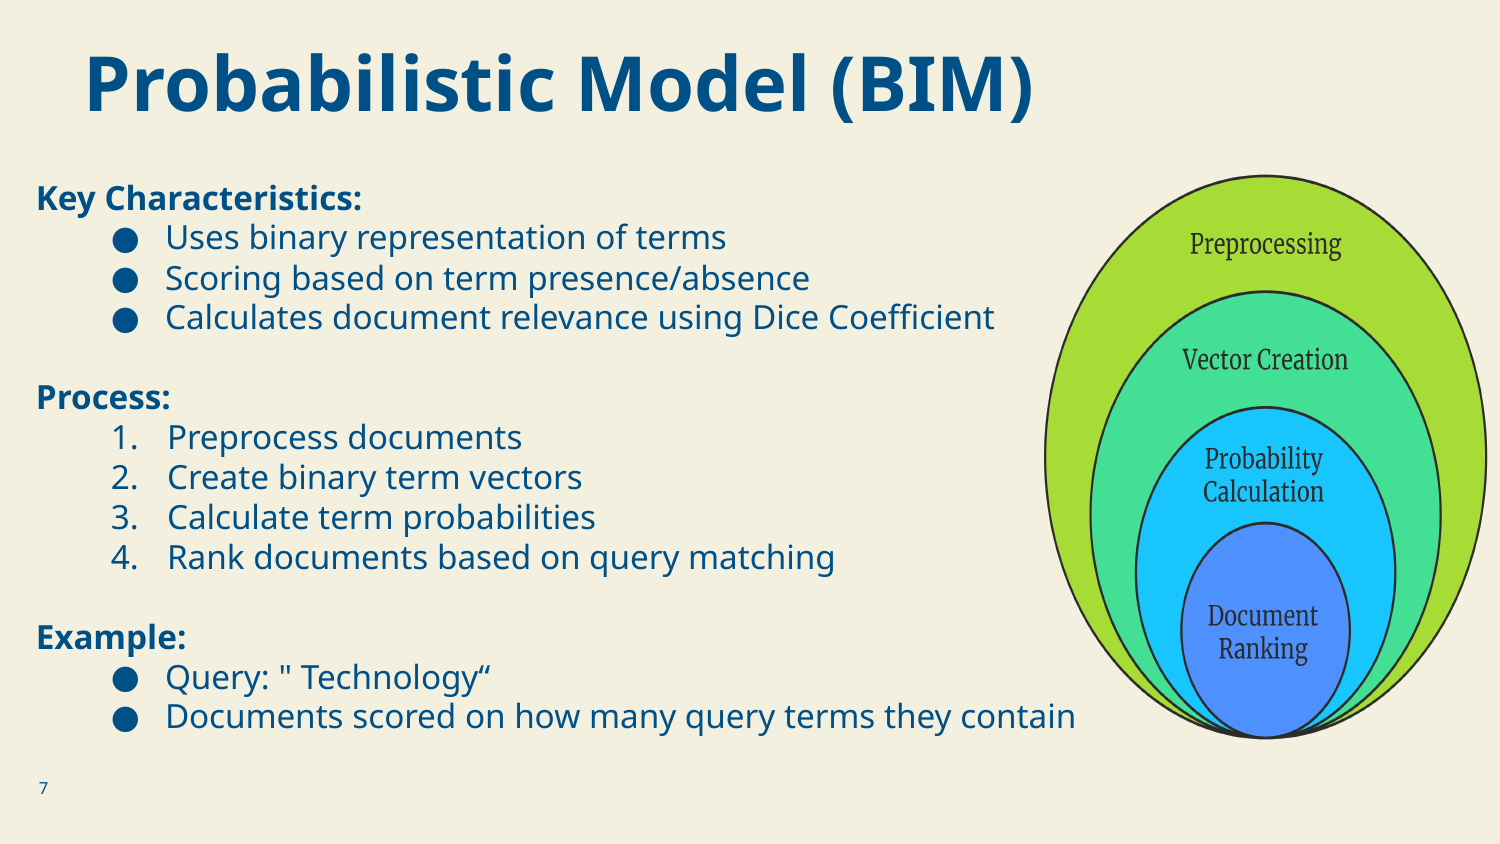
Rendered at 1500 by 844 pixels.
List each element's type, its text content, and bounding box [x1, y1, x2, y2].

title Probabilistic Model (BIM) [69, 40, 1114, 122]
slide_number 7 [24, 757, 114, 822]
subtitle Key Characteristics: Uses binary representation of terms Scoring based on term presence/absence Calculates document relevance using Dice Coefficient Process: Preprocess documents Create binary term vectors Calculate term probabilities Rank documents based on query matching Example: Query: " Technology“ Documents scored on how many query terms they contain [0, 161, 1027, 751]
picture [1031, 158, 1500, 756]
